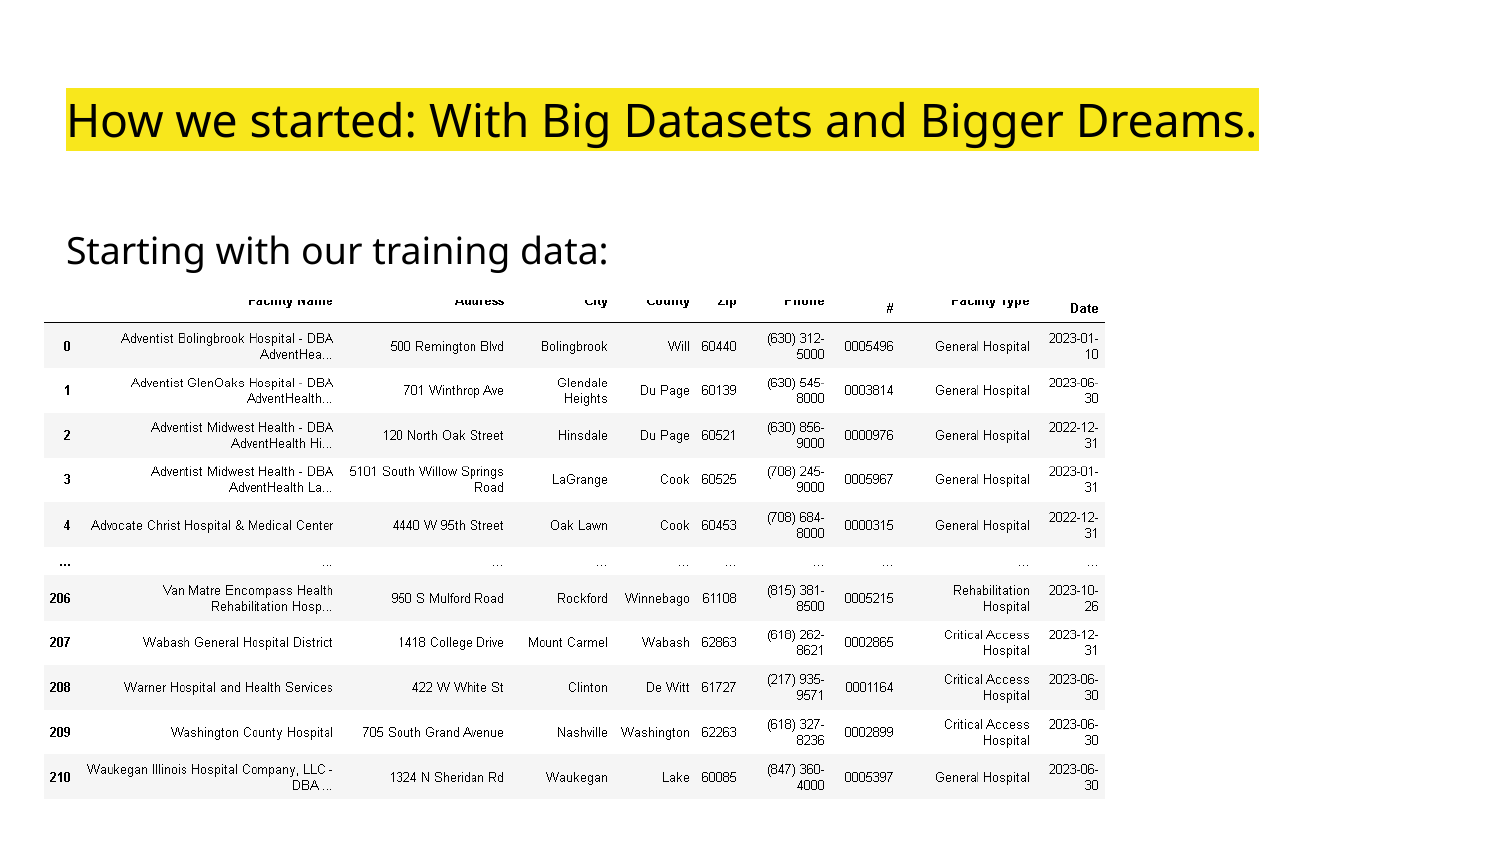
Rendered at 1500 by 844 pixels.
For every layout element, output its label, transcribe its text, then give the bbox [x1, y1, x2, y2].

list Starting with our training data: [51, 202, 1449, 750]
picture [39, 300, 1123, 801]
title How we started: With Big Datasets and Bigger Dreams. [51, 72, 1449, 167]
